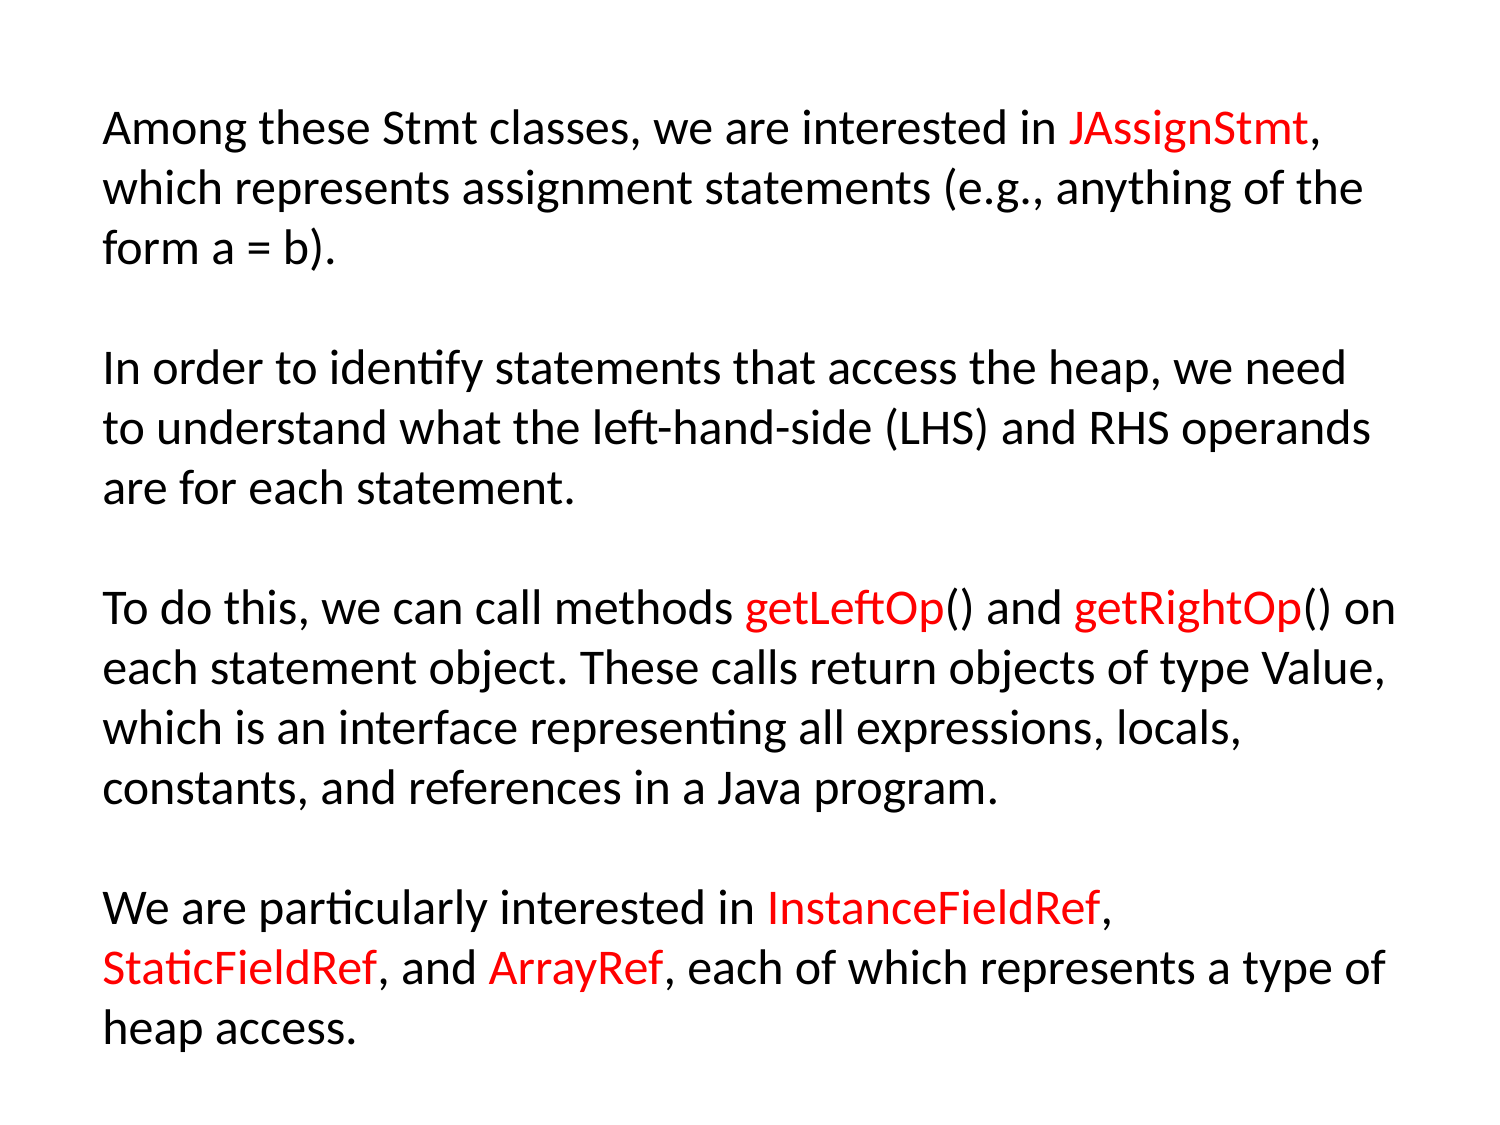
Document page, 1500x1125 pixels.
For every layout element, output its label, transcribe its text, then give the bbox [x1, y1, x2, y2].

text_box Among these Stmt classes, we are interested in JAssignStmt, which represents assignment statements (e.g., anything of the form a = b). In order to identify statements that access the heap, we need to understand what the left-hand-side (LHS) and RHS operands are for each statement. To do this, we can call methods getLeftOp() and getRightOp() on each statement object. These calls return objects of type Value, which is an interface representing all expressions, locals, constants, and references in a Java program. We are particularly interested in InstanceFieldRef, StaticFieldRef, and ArrayRef, each of which represents a type of heap access. [87, 87, 1413, 1063]
